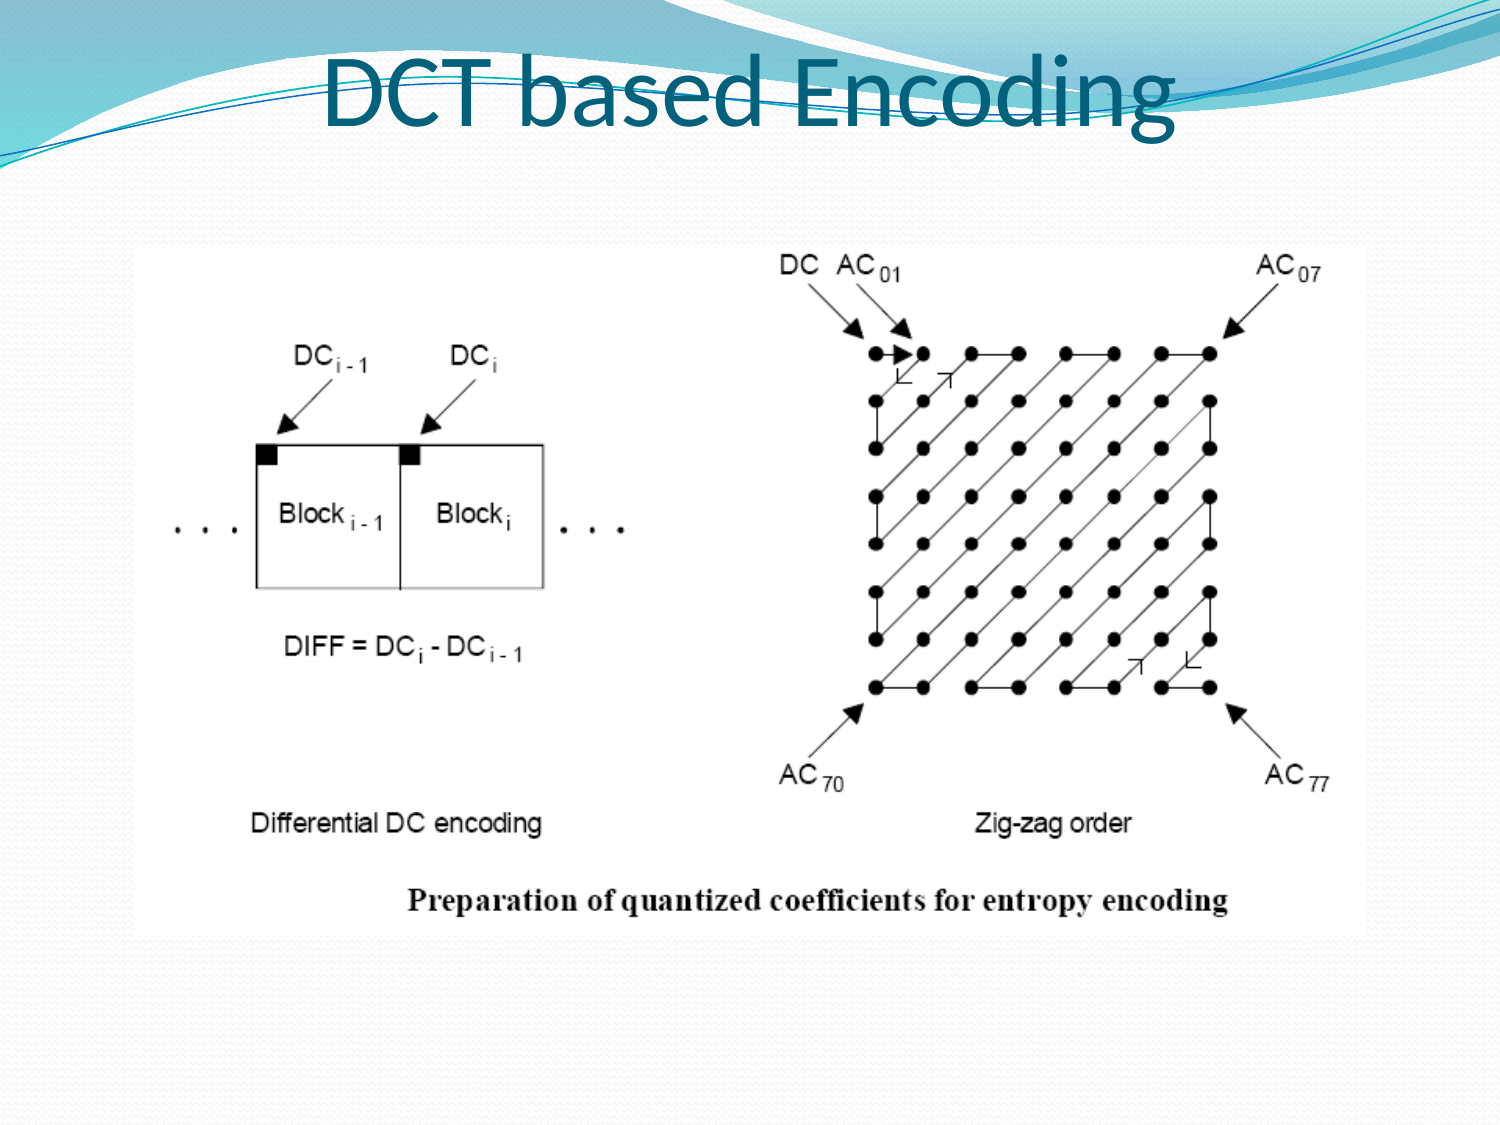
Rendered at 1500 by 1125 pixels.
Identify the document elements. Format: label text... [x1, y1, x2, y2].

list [134, 248, 1366, 936]
title DCT based Encoding [75, 0, 1425, 148]
